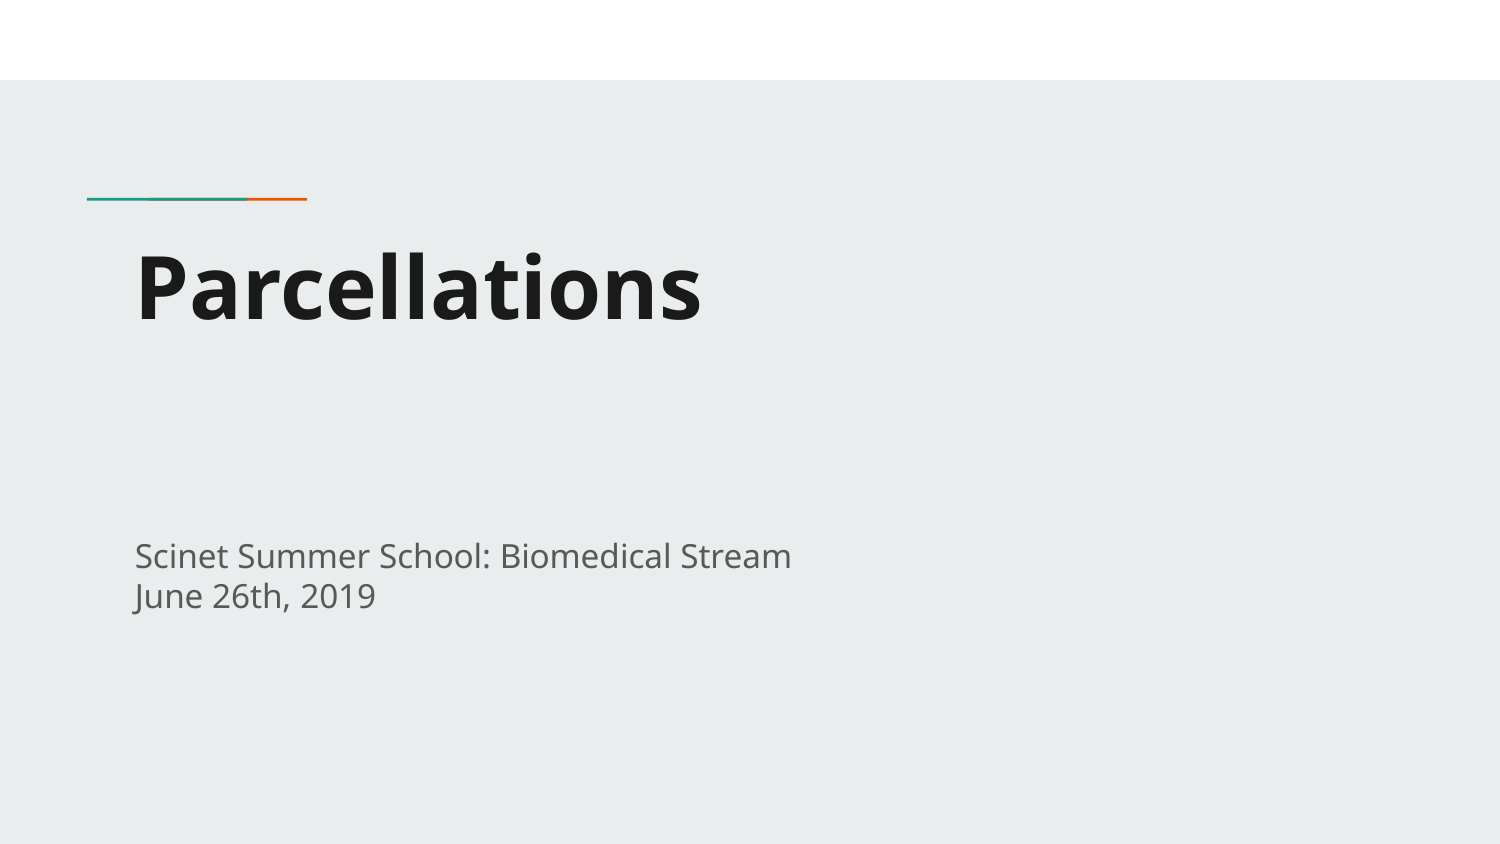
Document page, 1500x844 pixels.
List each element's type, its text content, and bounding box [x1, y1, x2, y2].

subtitle Scinet Summer School: Biomedical Stream June 26th, 2019 [119, 520, 1381, 610]
title Parcellations [119, 216, 1381, 490]
